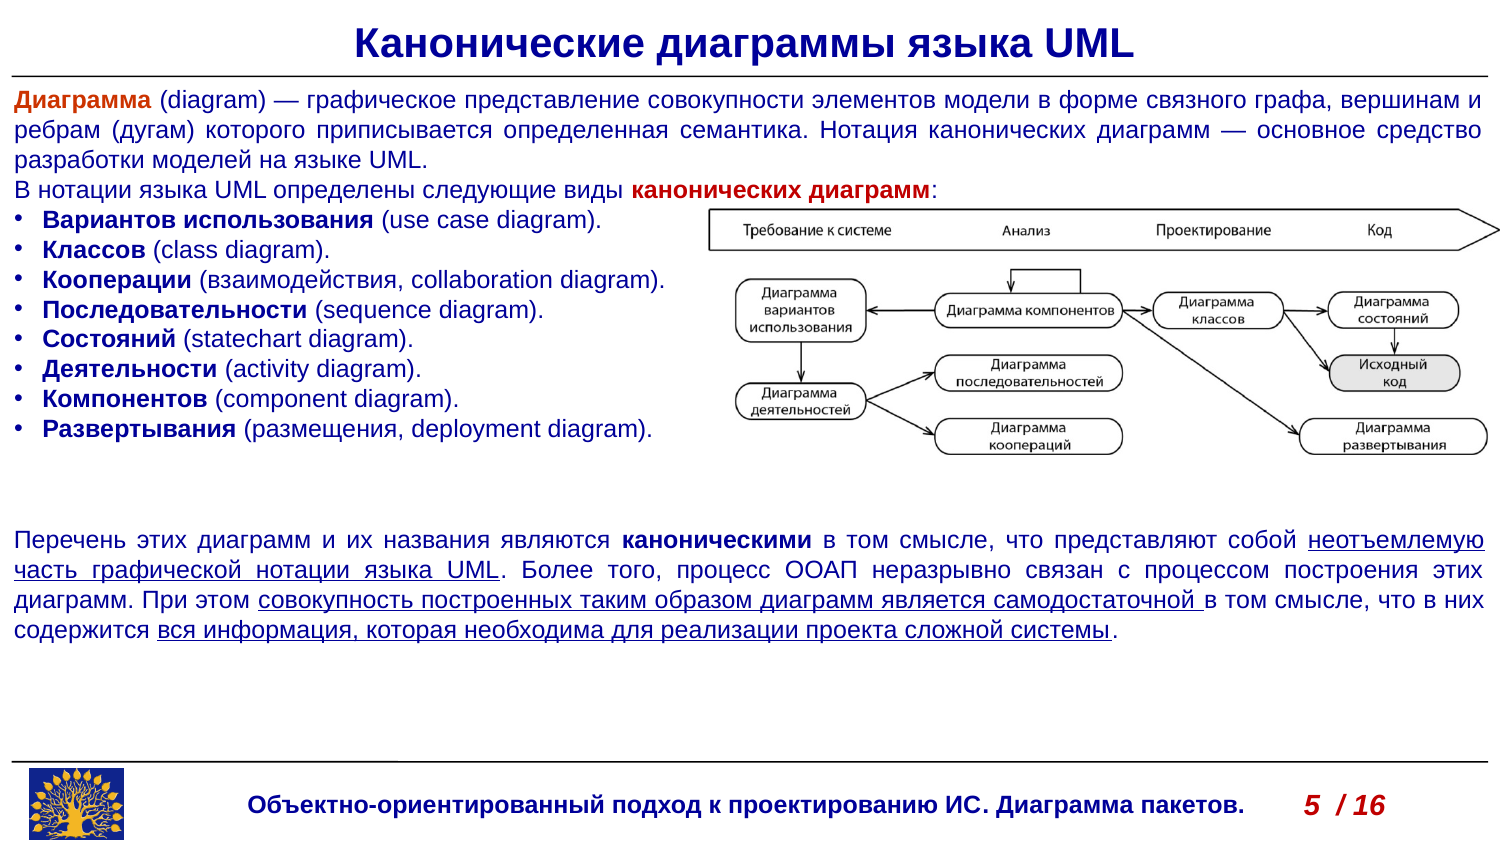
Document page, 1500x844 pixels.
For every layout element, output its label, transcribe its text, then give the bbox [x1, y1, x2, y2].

text_box Диаграмма (diagram) — графическое представление совокупности элементов модели в форме связного графа, вершинам и ребрам (дугам) которого приписывается определенная семантика. Нотация канонических диаграмм — основное средство разработки моделей на языке UML. В нотации языка UML определены следующие виды канонических диаграмм: Вариантов использования (use case diagram). Классов (class diagram). Кооперации (взаимодействия, collaboration diagram). Последовательности (sequence diagram). Состояний (statechart diagram). Деятельности (activity diagram). Компонентов (component diagram). Развертывания (размещения, deployment diagram). [0, 76, 1500, 451]
text_box Канонические диаграммы языка UML [0, 8, 1500, 76]
picture [29, 768, 124, 840]
text_box Перечень этих диаграмм и их названия являются каноническими в том смысле, что представляют собой неотъемлемую часть графической нотации языка UML. Более того, процесс ООАП неразрывно связан с процессом построения этих диаграмм. При этом совокупность построенных таким образом диаграмм является самодостаточной в том смысле, что в них содержится вся информация, которая необходима для реализации проекта сложной системы. [0, 516, 1500, 651]
picture [708, 208, 1500, 456]
